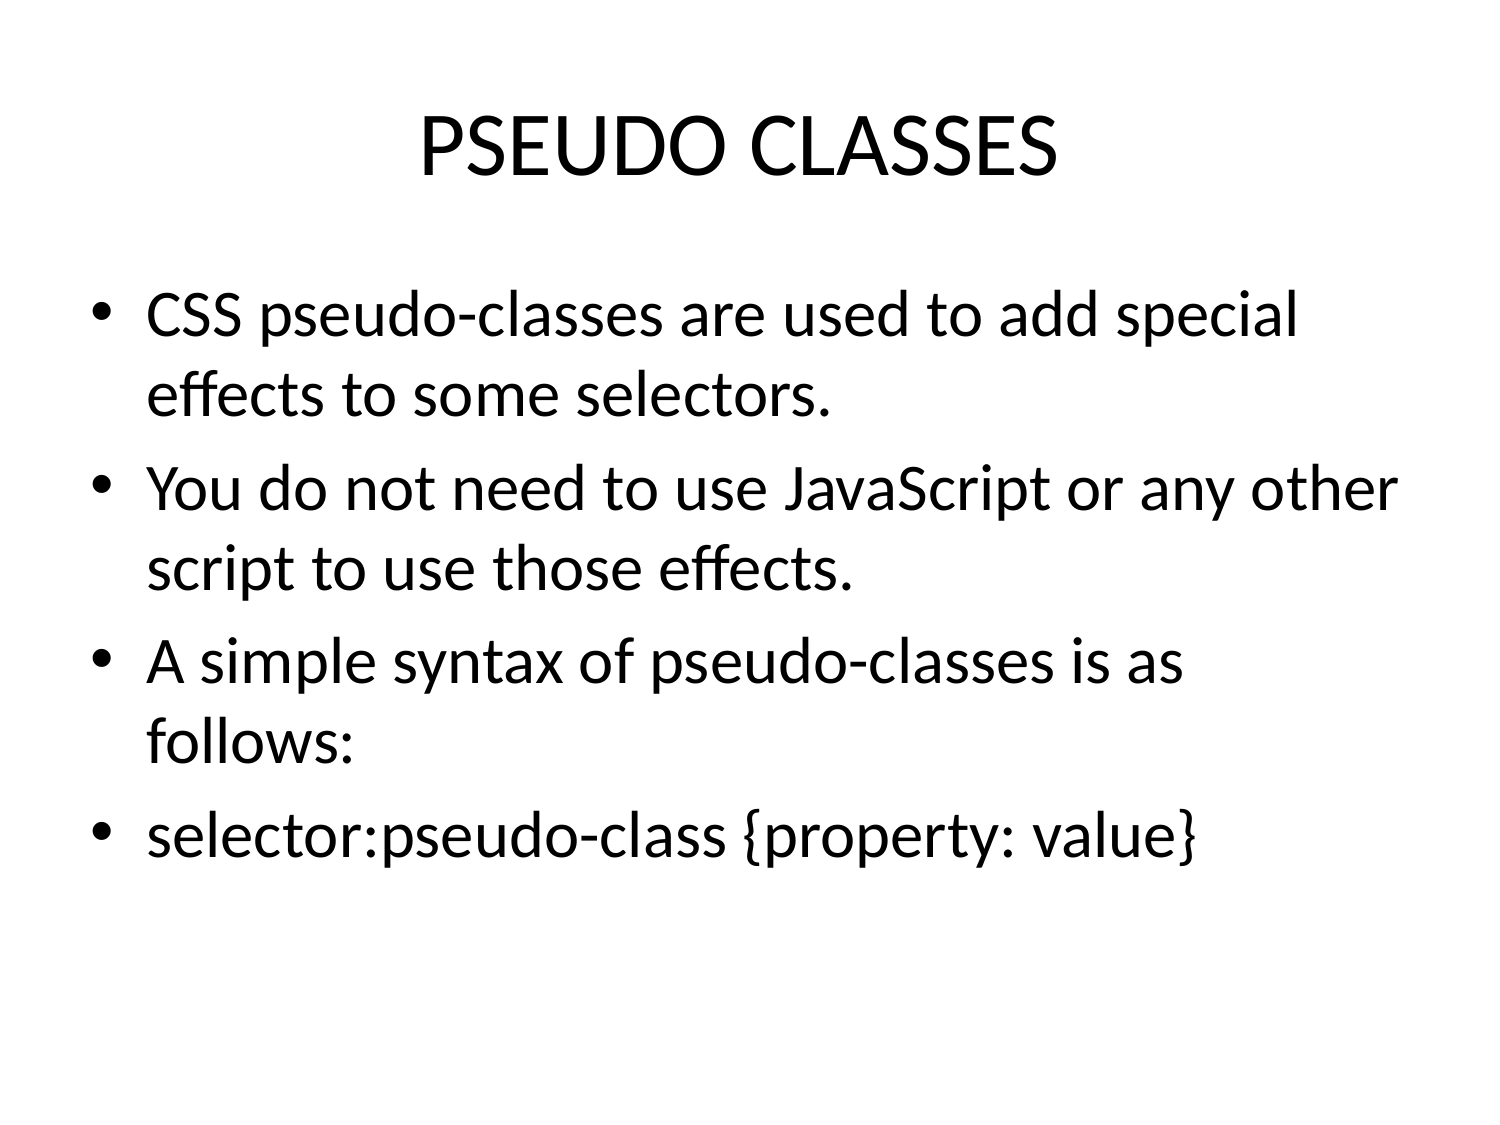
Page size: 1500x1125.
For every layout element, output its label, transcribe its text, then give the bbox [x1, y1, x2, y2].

list CSS pseudo-classes are used to add special effects to some selectors. You do not need to use JavaScript or any other script to use those effects. A simple syntax of pseudo-classes is as follows: selector:pseudo-class {property: value} [75, 262, 1425, 1005]
title PSEUDO CLASSES [75, 45, 1425, 233]
